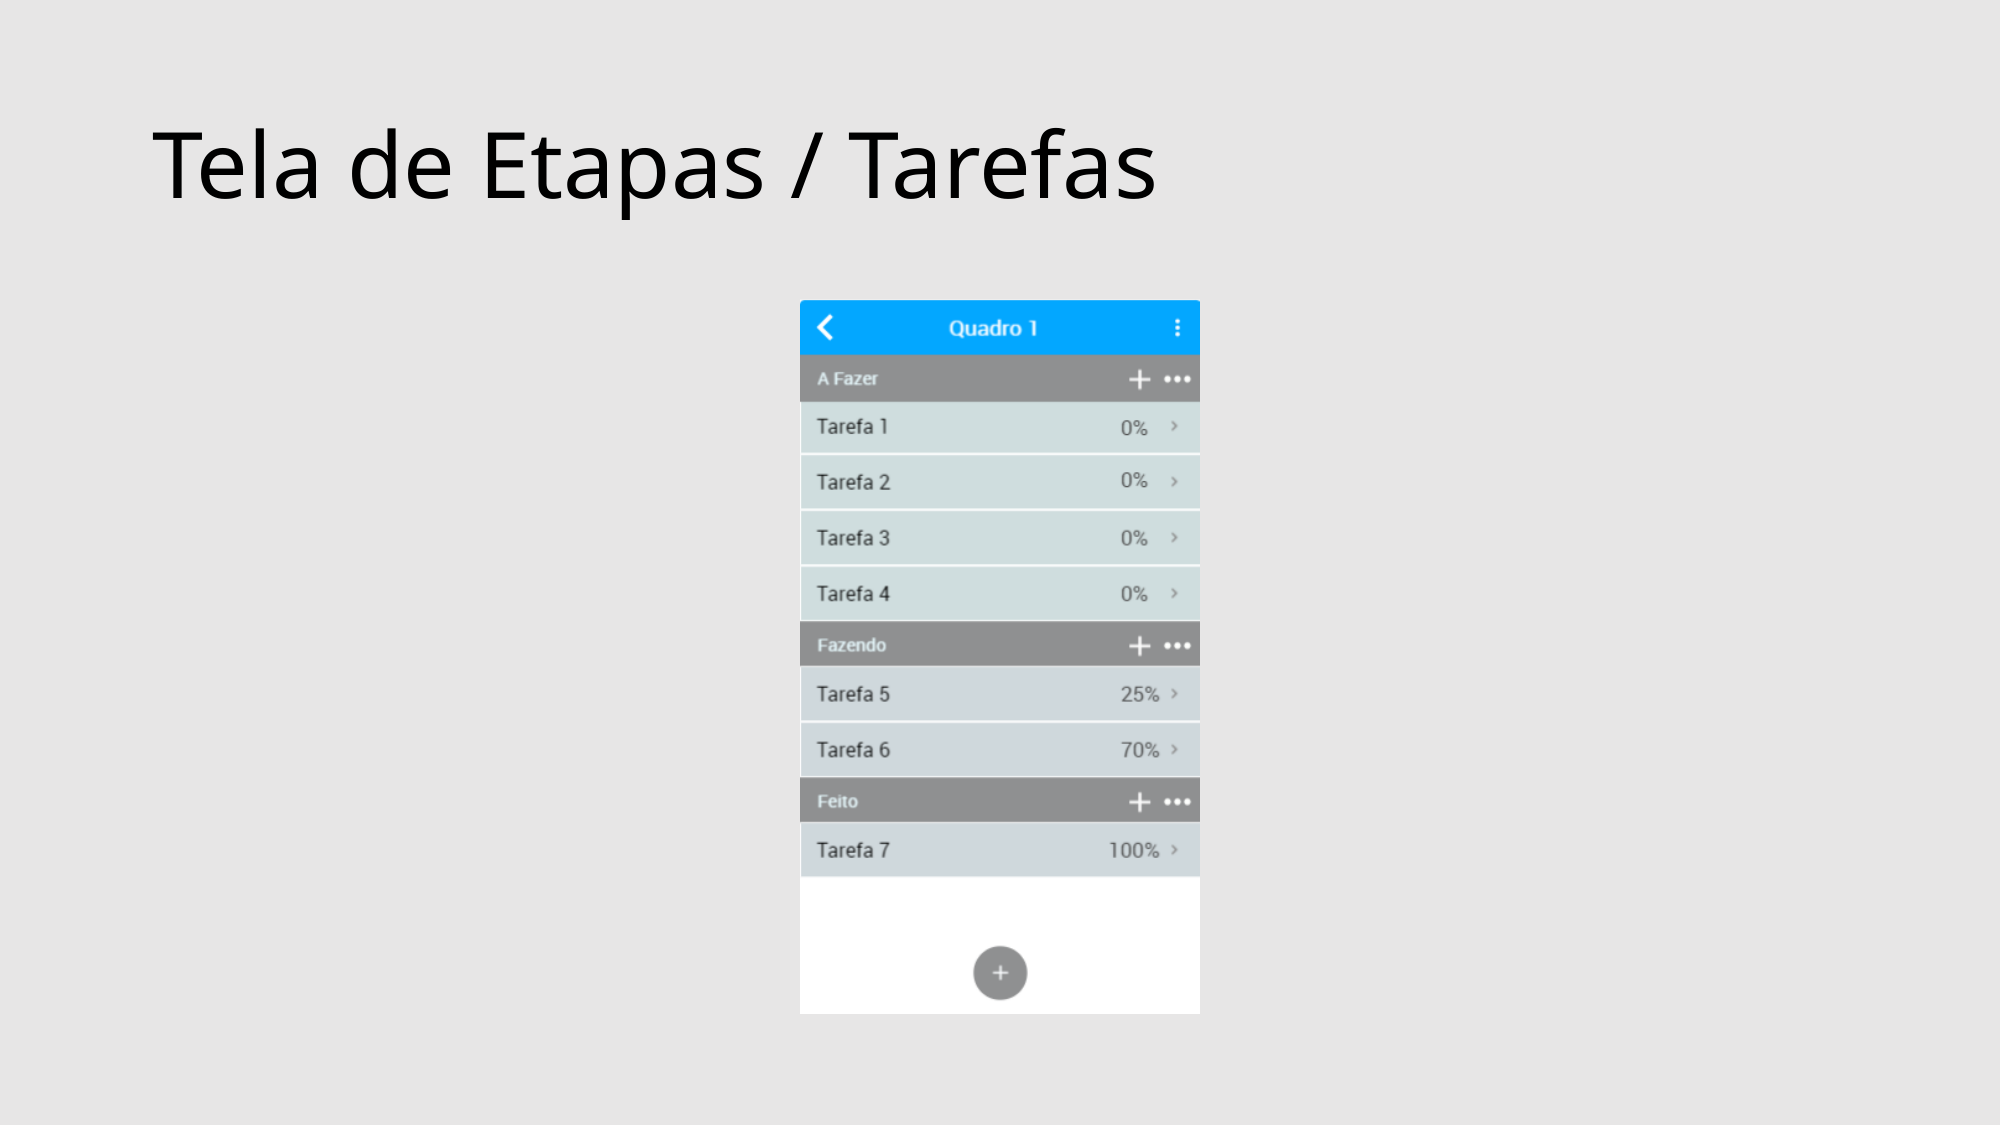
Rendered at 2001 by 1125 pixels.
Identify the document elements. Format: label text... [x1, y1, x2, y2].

title Tela de Etapas / Tarefas [137, 59, 1863, 278]
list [800, 299, 1200, 1014]
